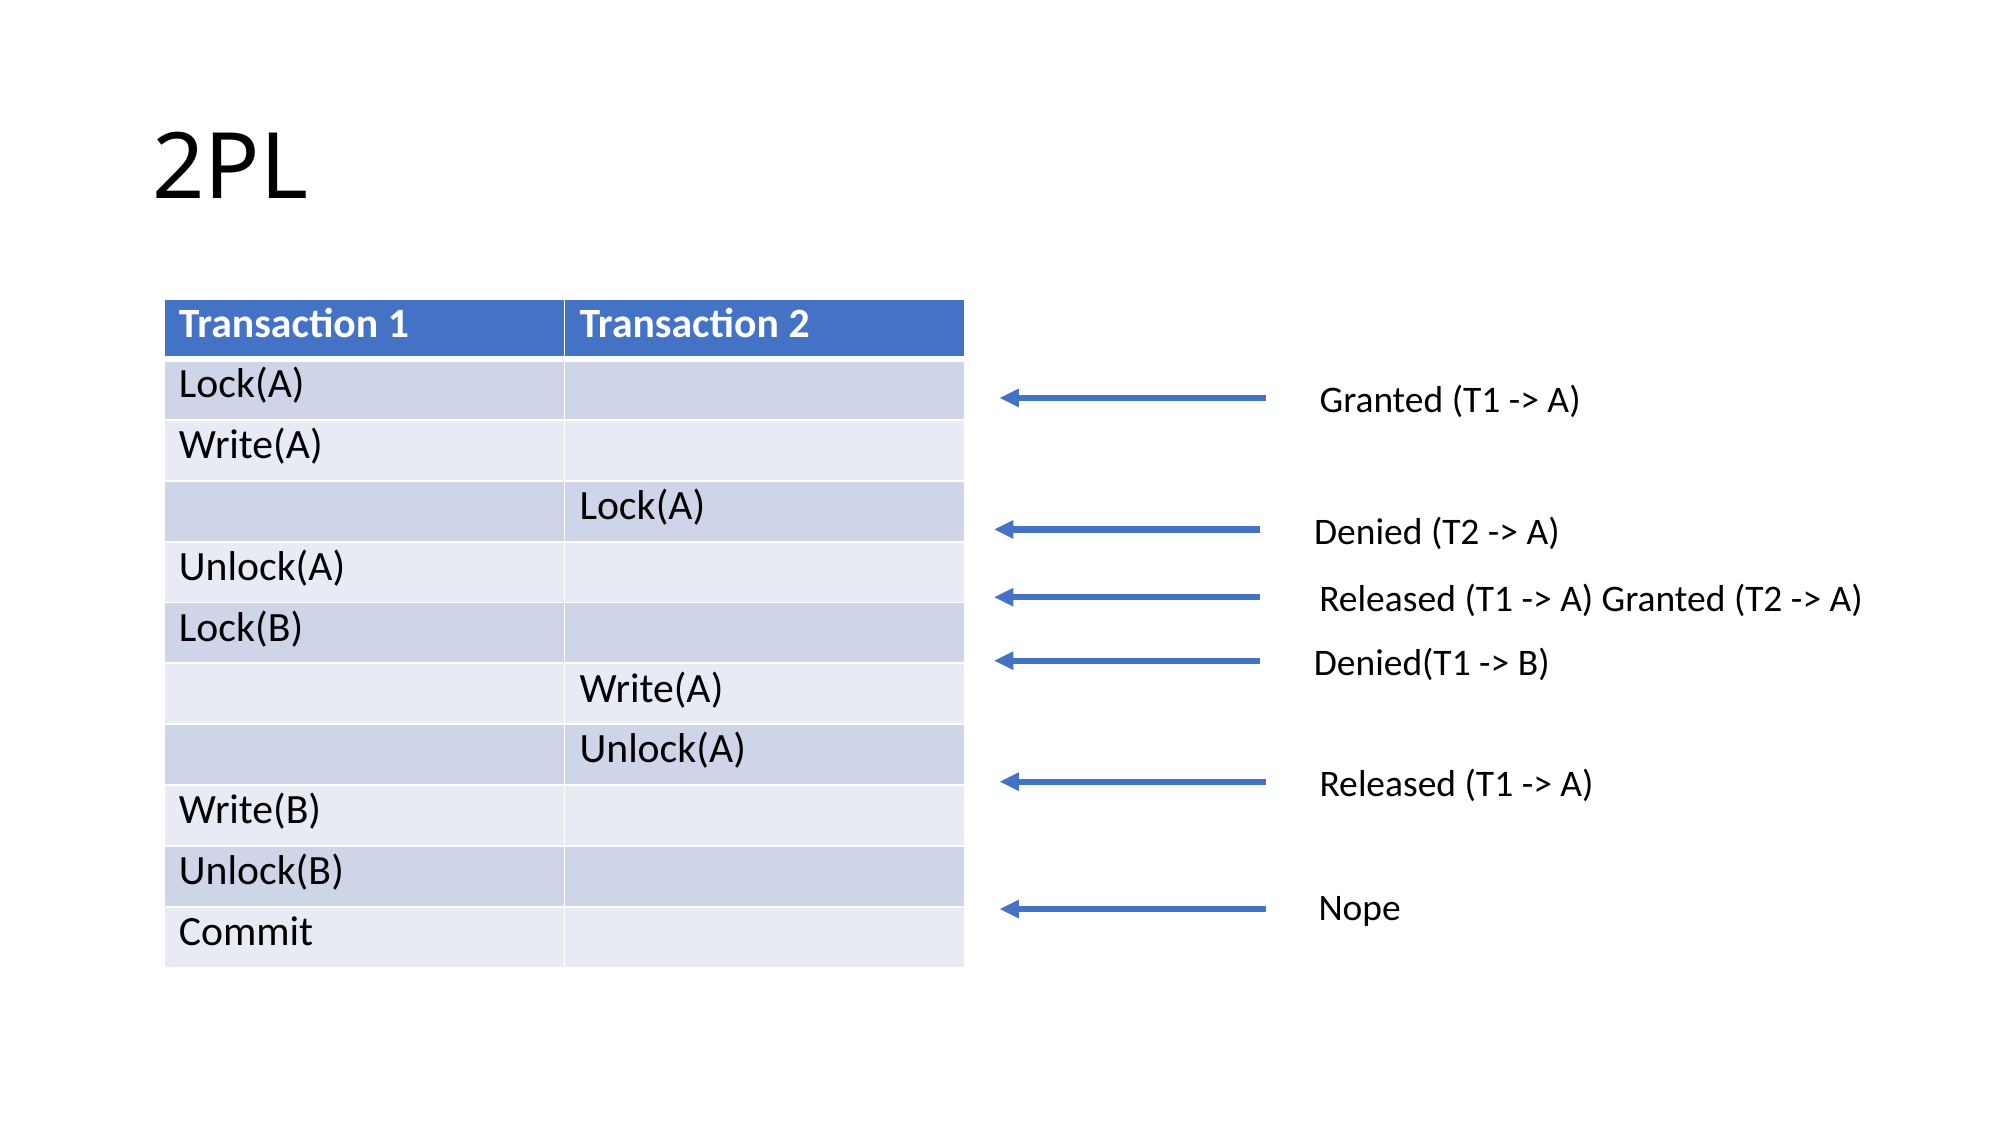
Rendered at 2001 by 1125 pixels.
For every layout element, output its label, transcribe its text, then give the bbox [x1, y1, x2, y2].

table_cell Commit [165, 908, 564, 967]
text_box Released (T1 -> A) [1304, 751, 1609, 812]
table_cell Write(A) [165, 421, 564, 480]
table_cell [165, 482, 564, 541]
table_cell Lock(A) [565, 482, 964, 541]
table_cell Lock(A) [165, 362, 564, 419]
table_cell [165, 725, 564, 784]
text_box Denied(T1 -> B) [1299, 630, 1565, 691]
table_cell [565, 908, 964, 967]
table_cell [565, 786, 964, 845]
table_cell Unlock(B) [165, 847, 564, 906]
table_cell [565, 362, 964, 419]
table_cell Write(B) [165, 786, 564, 845]
table_cell [565, 421, 964, 480]
table_cell [565, 543, 964, 602]
table_cell Write(A) [565, 664, 964, 723]
table_cell [165, 664, 564, 723]
table_cell Lock(B) [165, 603, 564, 662]
title 2PL [137, 59, 1863, 278]
text_box Released (T1 -> A) Granted (T2 -> A) [1304, 566, 1879, 627]
text_box Nope [1303, 875, 1416, 936]
table_cell Unlock(A) [165, 543, 564, 602]
table_cell [565, 603, 964, 662]
table_cell [565, 847, 964, 906]
text_box Denied (T2 -> A) [1299, 499, 1575, 559]
text_box Granted (T1 -> A) [1304, 367, 1596, 428]
table_header Transaction 2 [565, 300, 964, 356]
table_cell Unlock(A) [565, 725, 964, 784]
table_header Transaction 1 [165, 300, 564, 356]
